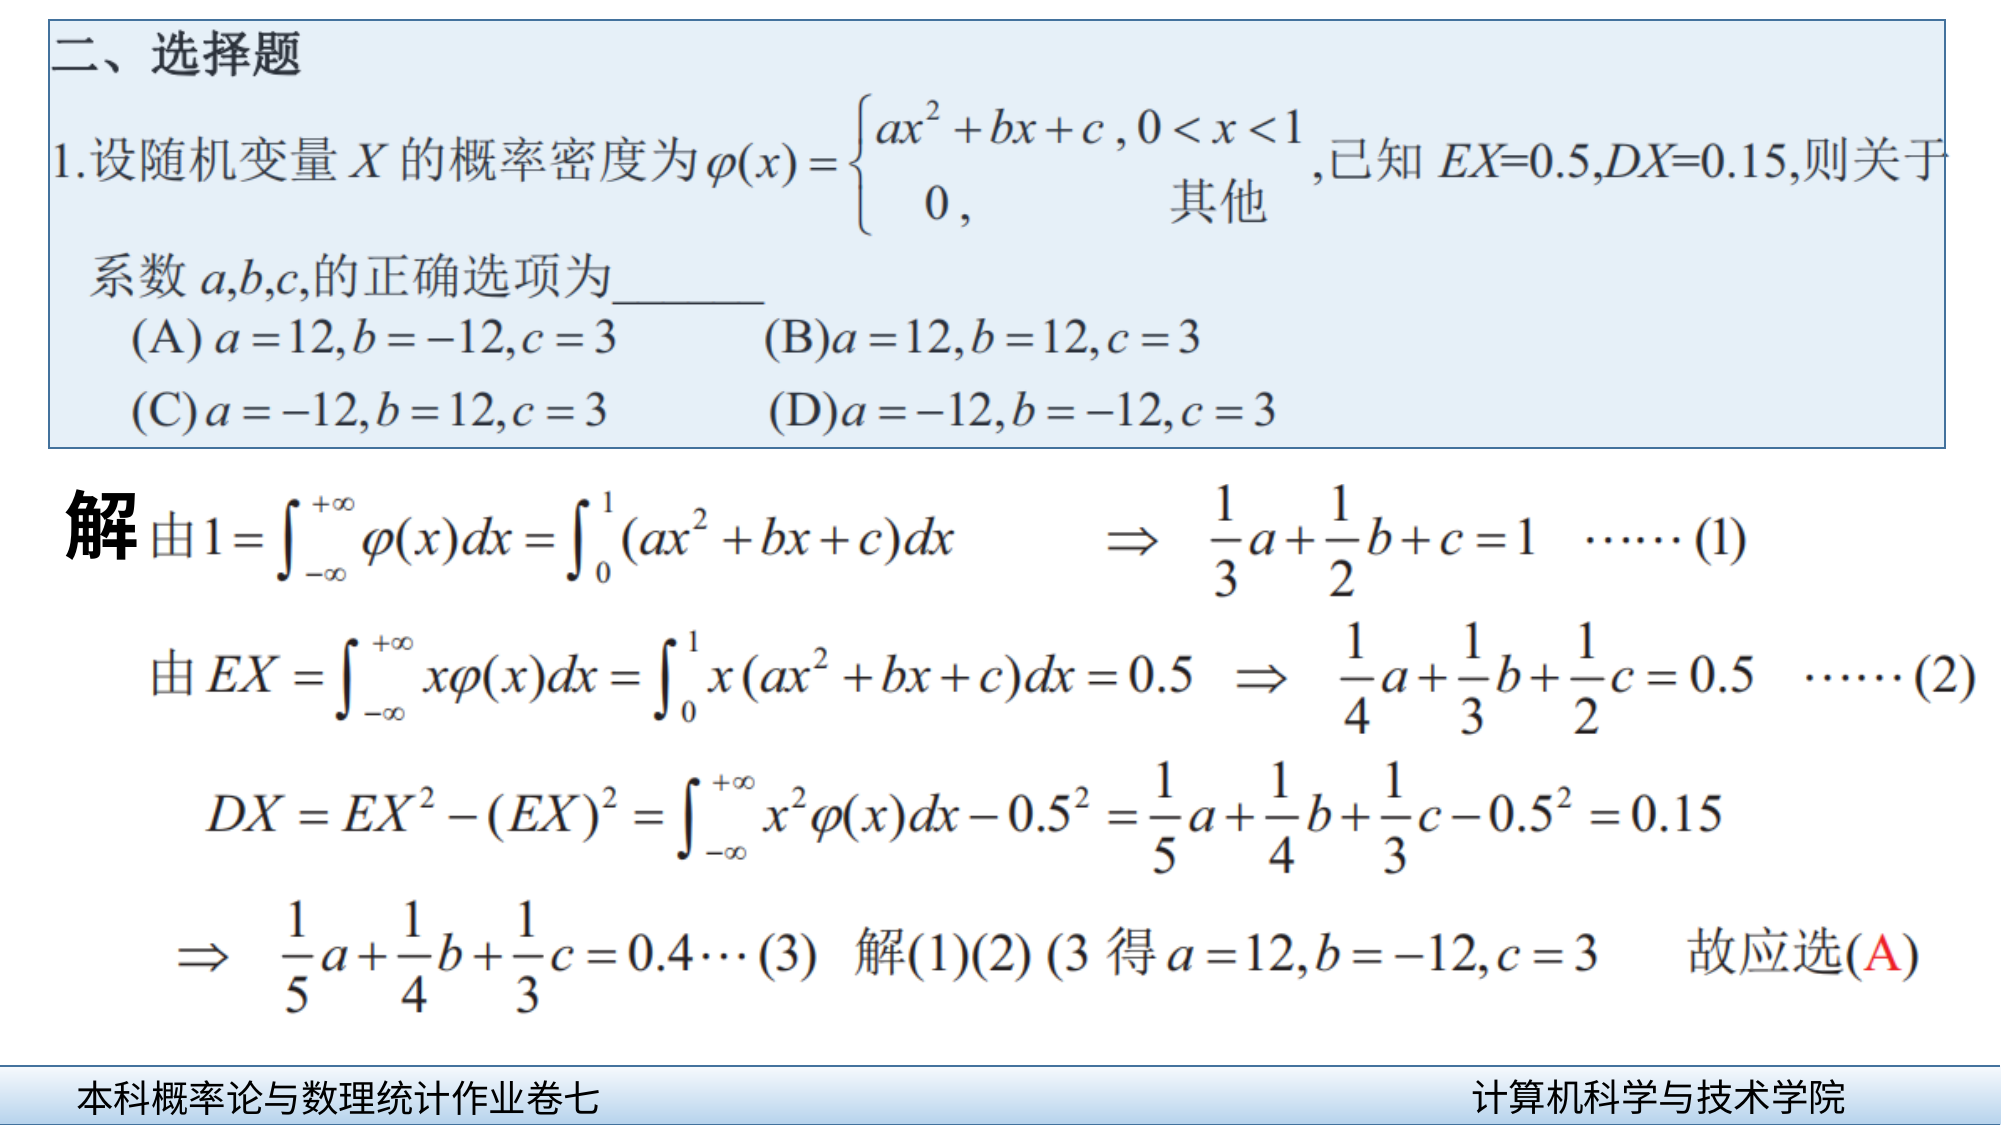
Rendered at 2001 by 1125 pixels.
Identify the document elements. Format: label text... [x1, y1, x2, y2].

picture [147, 484, 2000, 1031]
slide_number [1506, 1066, 1957, 1125]
picture [37, 19, 1968, 449]
text_box 解 [49, 471, 253, 576]
text_box [0, 1065, 2000, 1125]
text_box 计算机科学与技术学院 [1456, 1066, 1506, 1125]
text_box 本科概率论与数理统计作业卷七 [61, 1067, 670, 1125]
